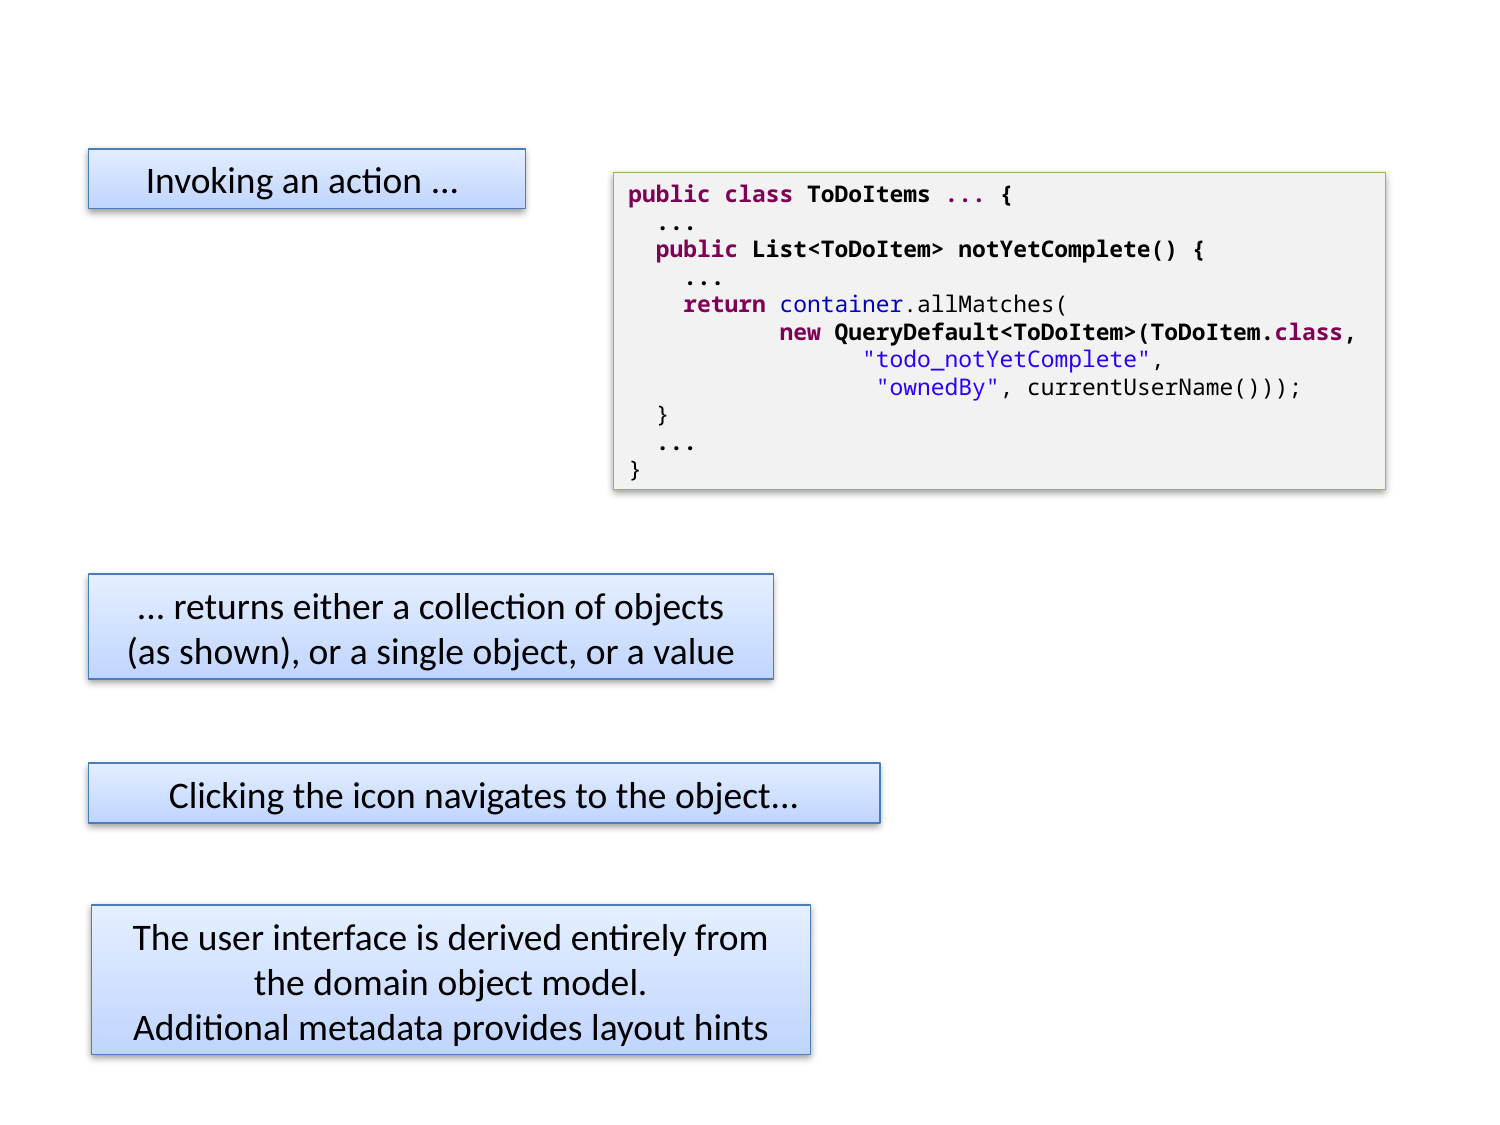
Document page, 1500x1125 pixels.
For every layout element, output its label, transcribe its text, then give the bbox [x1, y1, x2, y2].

text_box Clicking the icon navigates to the object... [88, 762, 881, 824]
text_box Invoking an action ... [88, 148, 526, 209]
text_box public class ToDoItems ... { ... public List<ToDoItem> notYetComplete() { ... return container.allMatches( new QueryDefault<ToDoItem>(ToDoItem.class, "todo_notYetComplete", "ownedBy", currentUserName())); } ... } [613, 172, 1386, 490]
text_box The user interface is derived entirely from the domain object model. Additional metadata provides layout hints [91, 904, 811, 1055]
text_box ... returns either a collection of objects (as shown), or a single object, or a value [88, 573, 774, 680]
